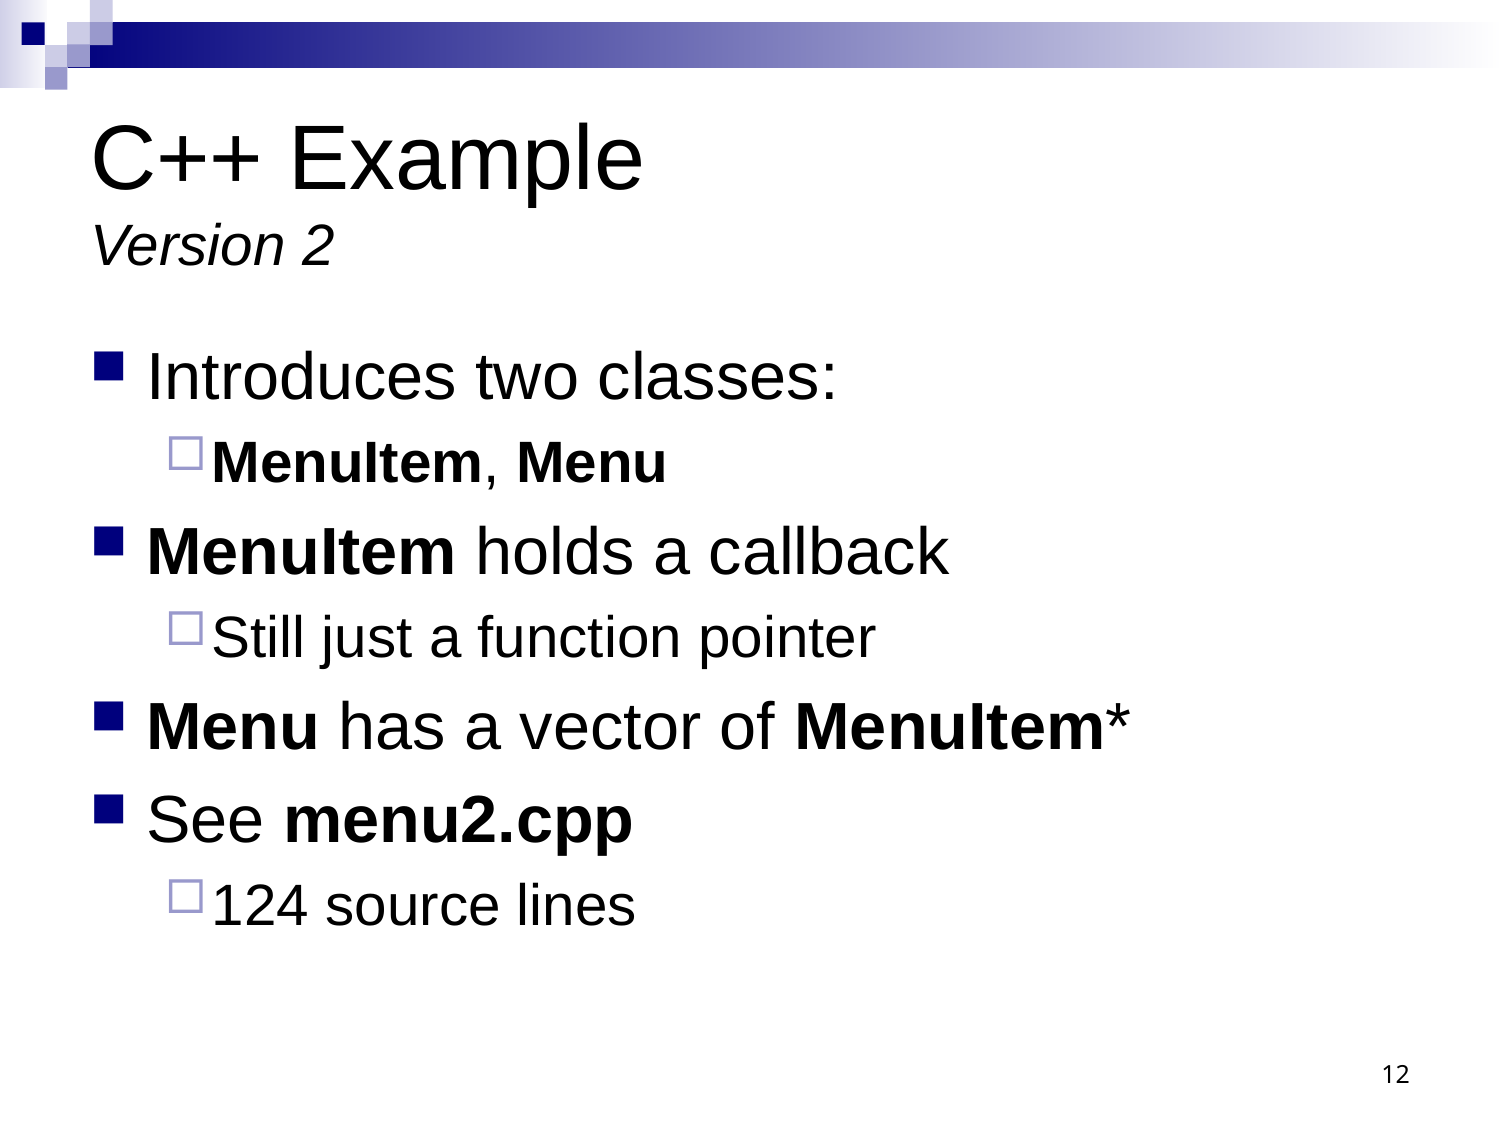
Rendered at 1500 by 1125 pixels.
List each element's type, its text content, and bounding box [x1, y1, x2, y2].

slide_number 12 [1074, 1025, 1425, 1100]
title C++ Example Version 2 [75, 75, 1425, 300]
list Introduces two classes: MenuItem, Menu MenuItem holds a callback Still just a function pointer Menu has a vector of MenuItem* See menu2.cpp 124 source lines [75, 324, 1425, 963]
